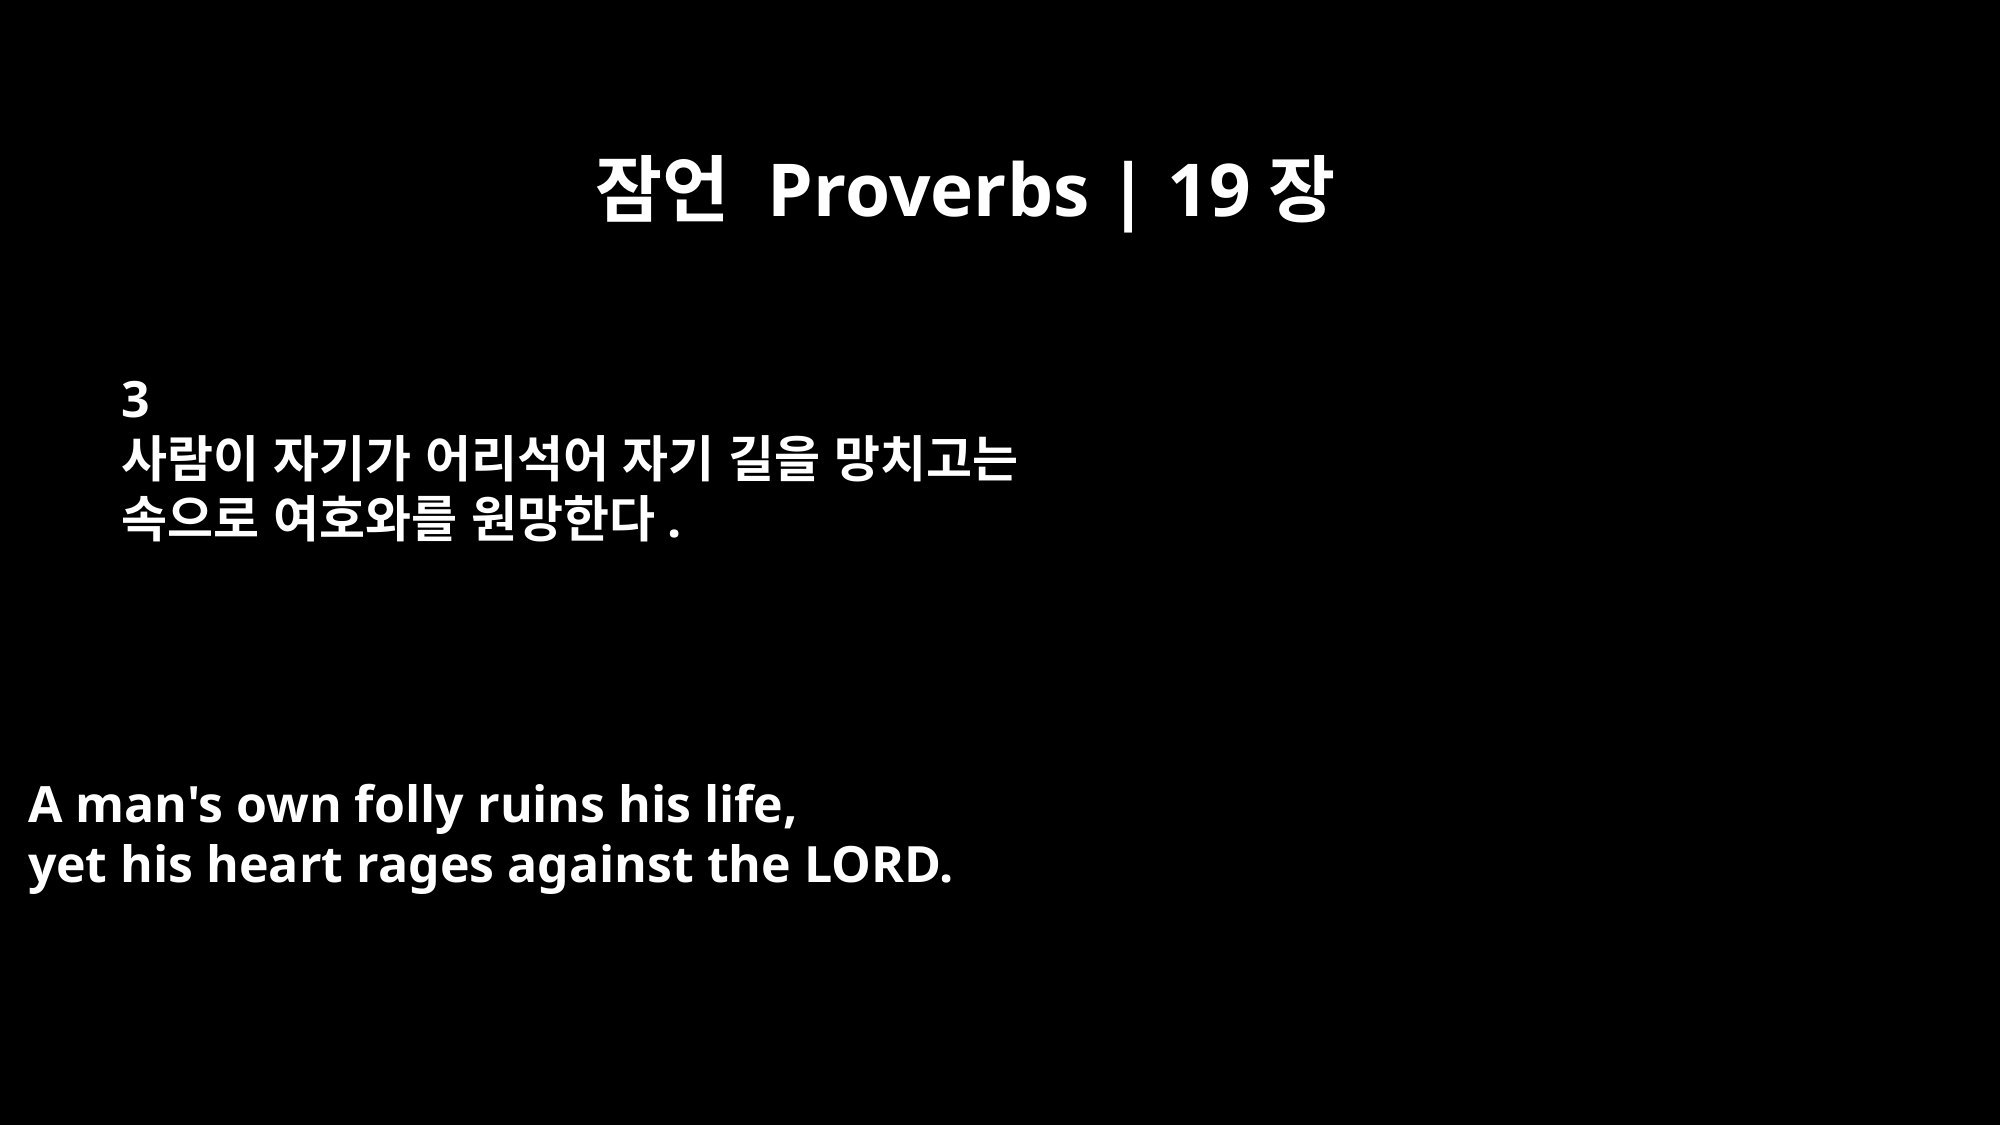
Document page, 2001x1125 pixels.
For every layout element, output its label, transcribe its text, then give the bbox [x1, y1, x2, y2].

text_box 3 사람이 자기가 어리석어 자기 길을 망치고는 속으로 여호와를 원망한다. [106, 359, 1035, 555]
text_box A man's own folly ruins his life, yet his heart rages against the LORD. [13, 764, 969, 900]
text_box 잠언 Proverbs | 19장 [580, 136, 1352, 239]
